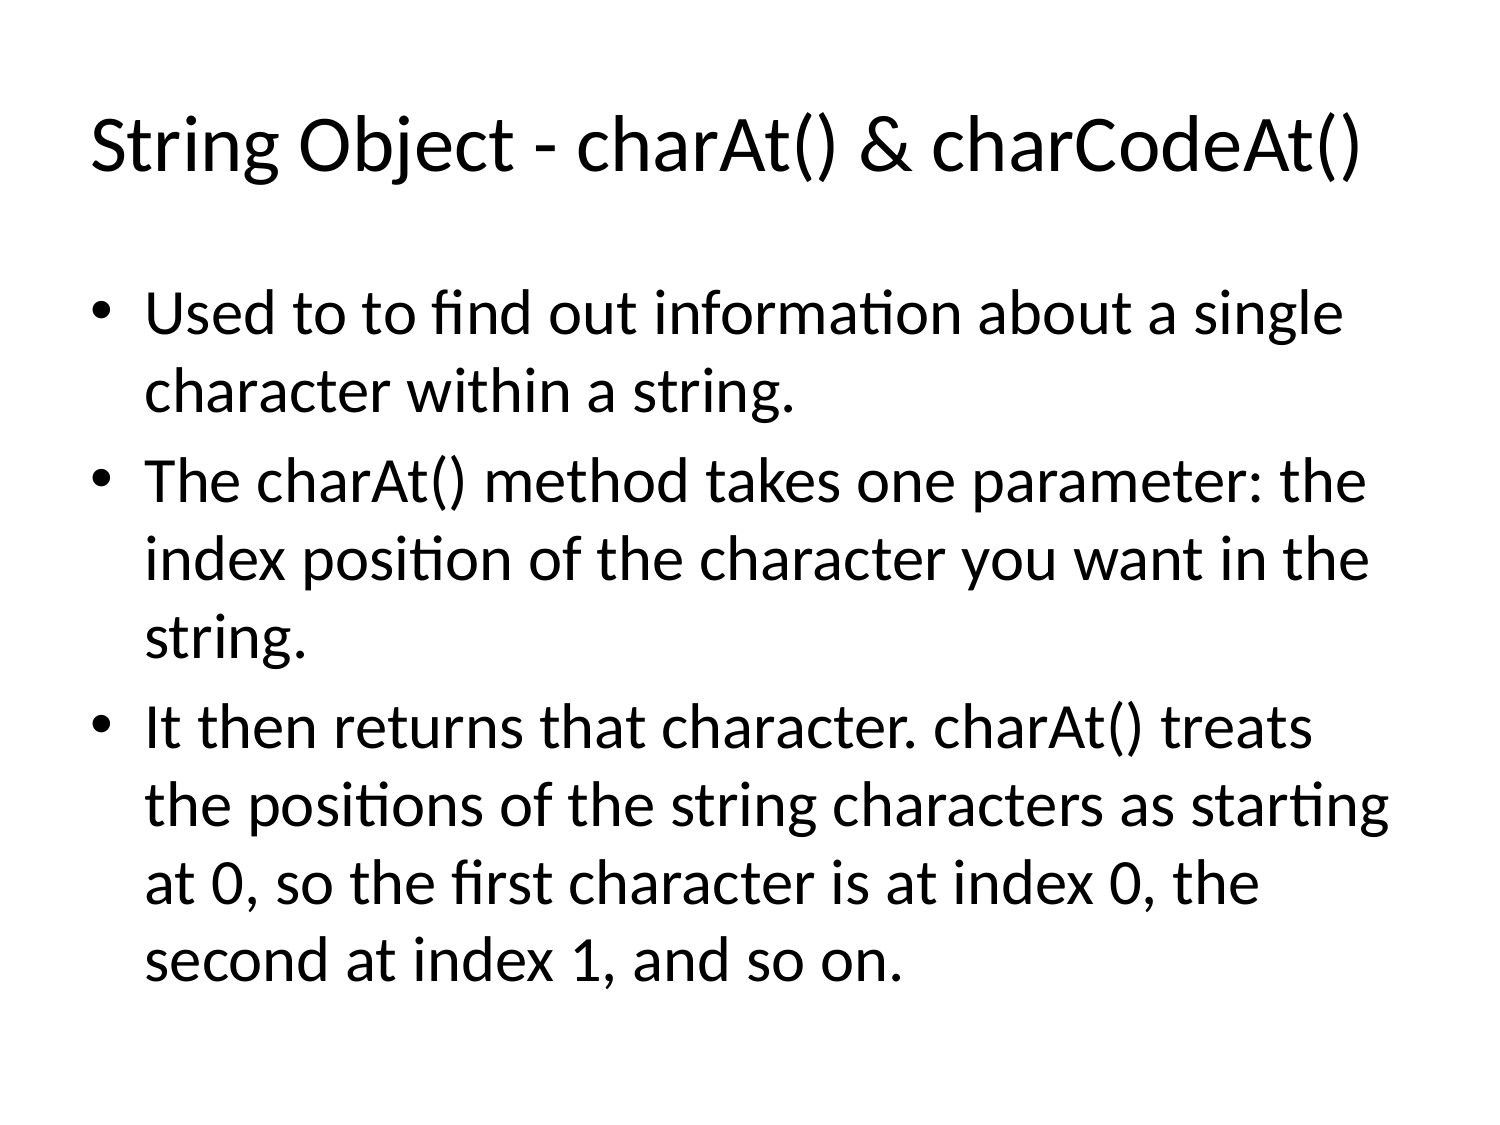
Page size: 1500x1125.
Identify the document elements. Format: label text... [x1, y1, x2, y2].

title String Object - charAt() & charCodeAt() [75, 45, 1425, 233]
list Used to to find out information about a single character within a string. The charAt() method takes one parameter: the index position of the character you want in the string. It then returns that character. charAt() treats the positions of the string characters as starting at 0, so the first character is at index 0, the second at index 1, and so on. [75, 262, 1425, 1005]
